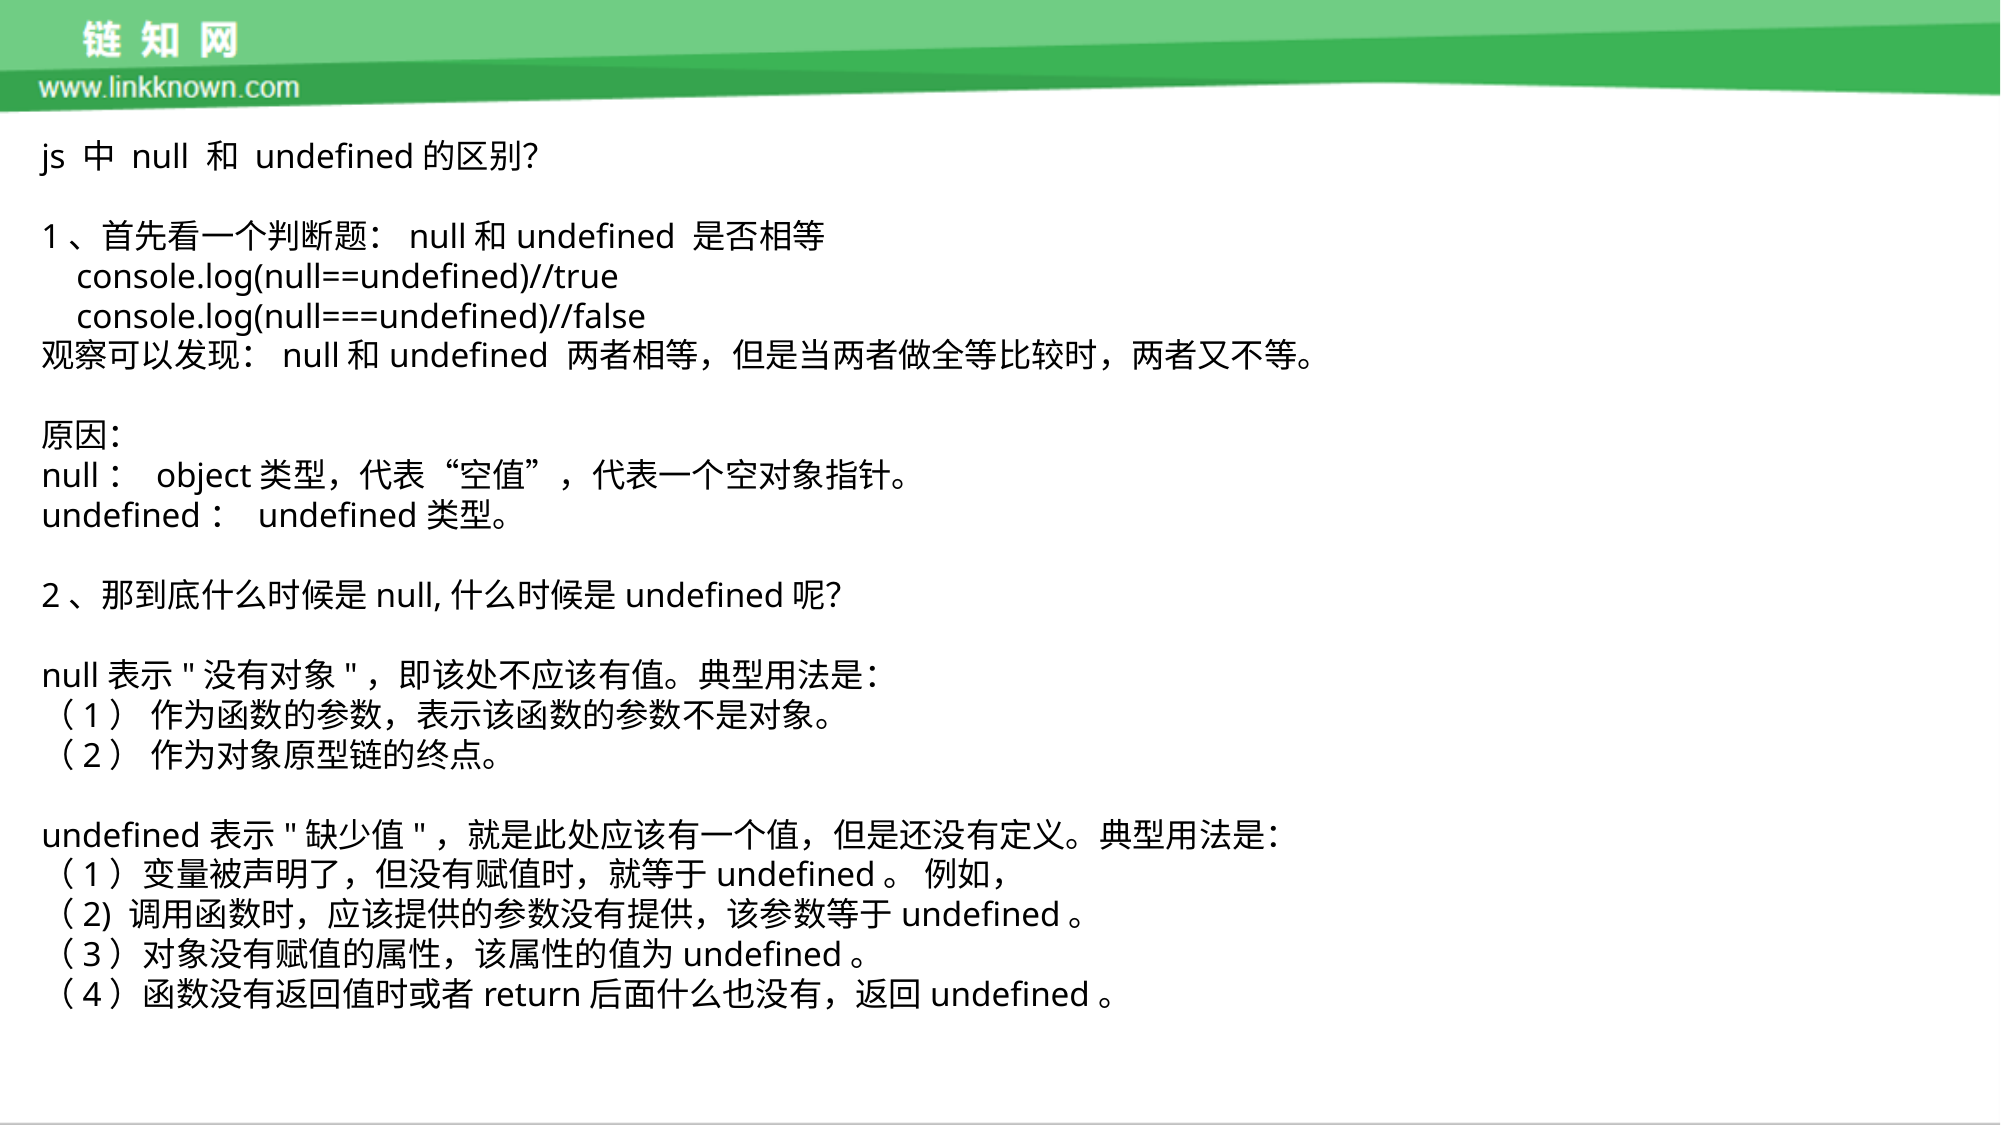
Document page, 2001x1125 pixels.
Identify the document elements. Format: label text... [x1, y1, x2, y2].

picture [0, 0, 2001, 1125]
text_box js 中 null 和 undefined的区别？ 1、首先看一个判断题：null和undefined 是否相等 console.log(null==undefined)//true console.log(null===undefined)//false 观察可以发现：null和undefined 两者相等，但是当两者做全等比较时，两者又不等。 原因： null： object类型，代表“空值”，代表一个空对象指针。 undefined： undefined类型。 2、那到底什么时候是null,什么时候是undefined呢？ null表示"没有对象"，即该处不应该有值。典型用法是： （1） 作为函数的参数，表示该函数的参数不是对象。 （2） 作为对象原型链的终点。 undefined表示"缺少值"，就是此处应该有一个值，但是还没有定义。典型用法是： （1）变量被声明了，但没有赋值时，就等于undefined。 例如， （2) 调用函数时，应该提供的参数没有提供，该参数等于undefined。 （3）对象没有赋值的属性，该属性的值为undefined。 （4）函数没有返回值时或者return后面什么也没有，返回undefined。 [26, 127, 1969, 1021]
